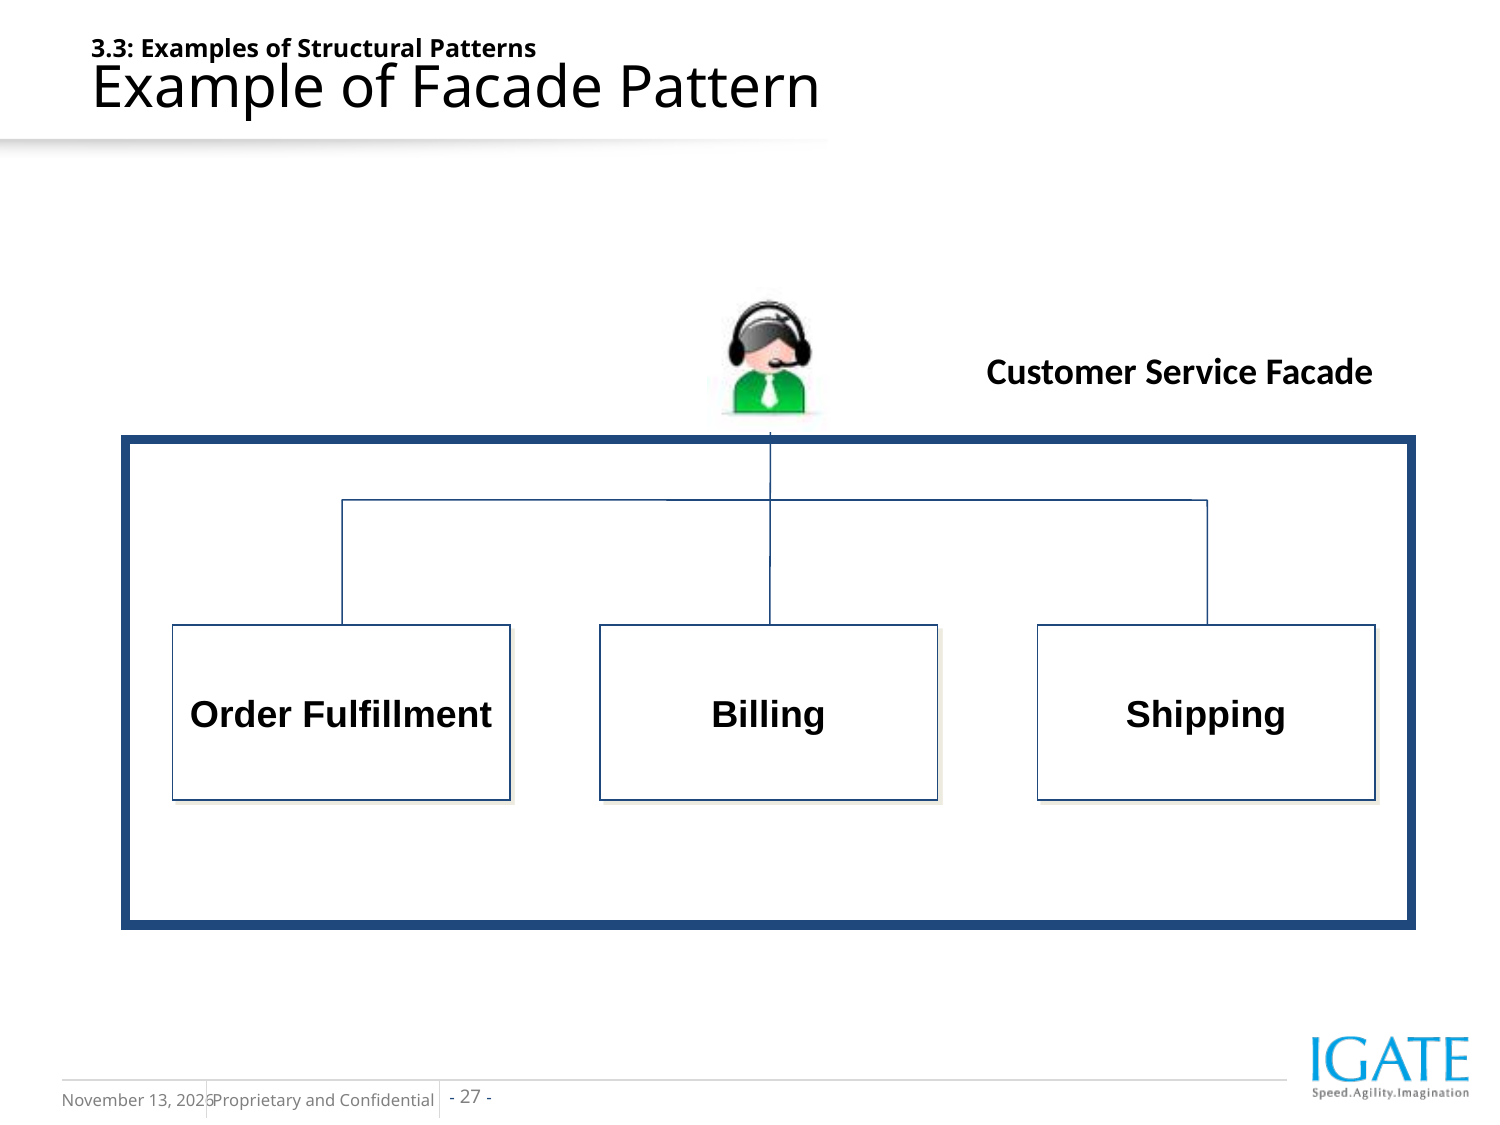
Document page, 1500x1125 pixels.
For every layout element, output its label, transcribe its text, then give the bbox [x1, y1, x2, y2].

text_box 3.3: Examples of Structural Patterns Example of Facade Pattern [76, 20, 1414, 138]
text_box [125, 287, 1436, 926]
picture [1304, 1028, 1475, 1105]
picture [0, 112, 919, 174]
